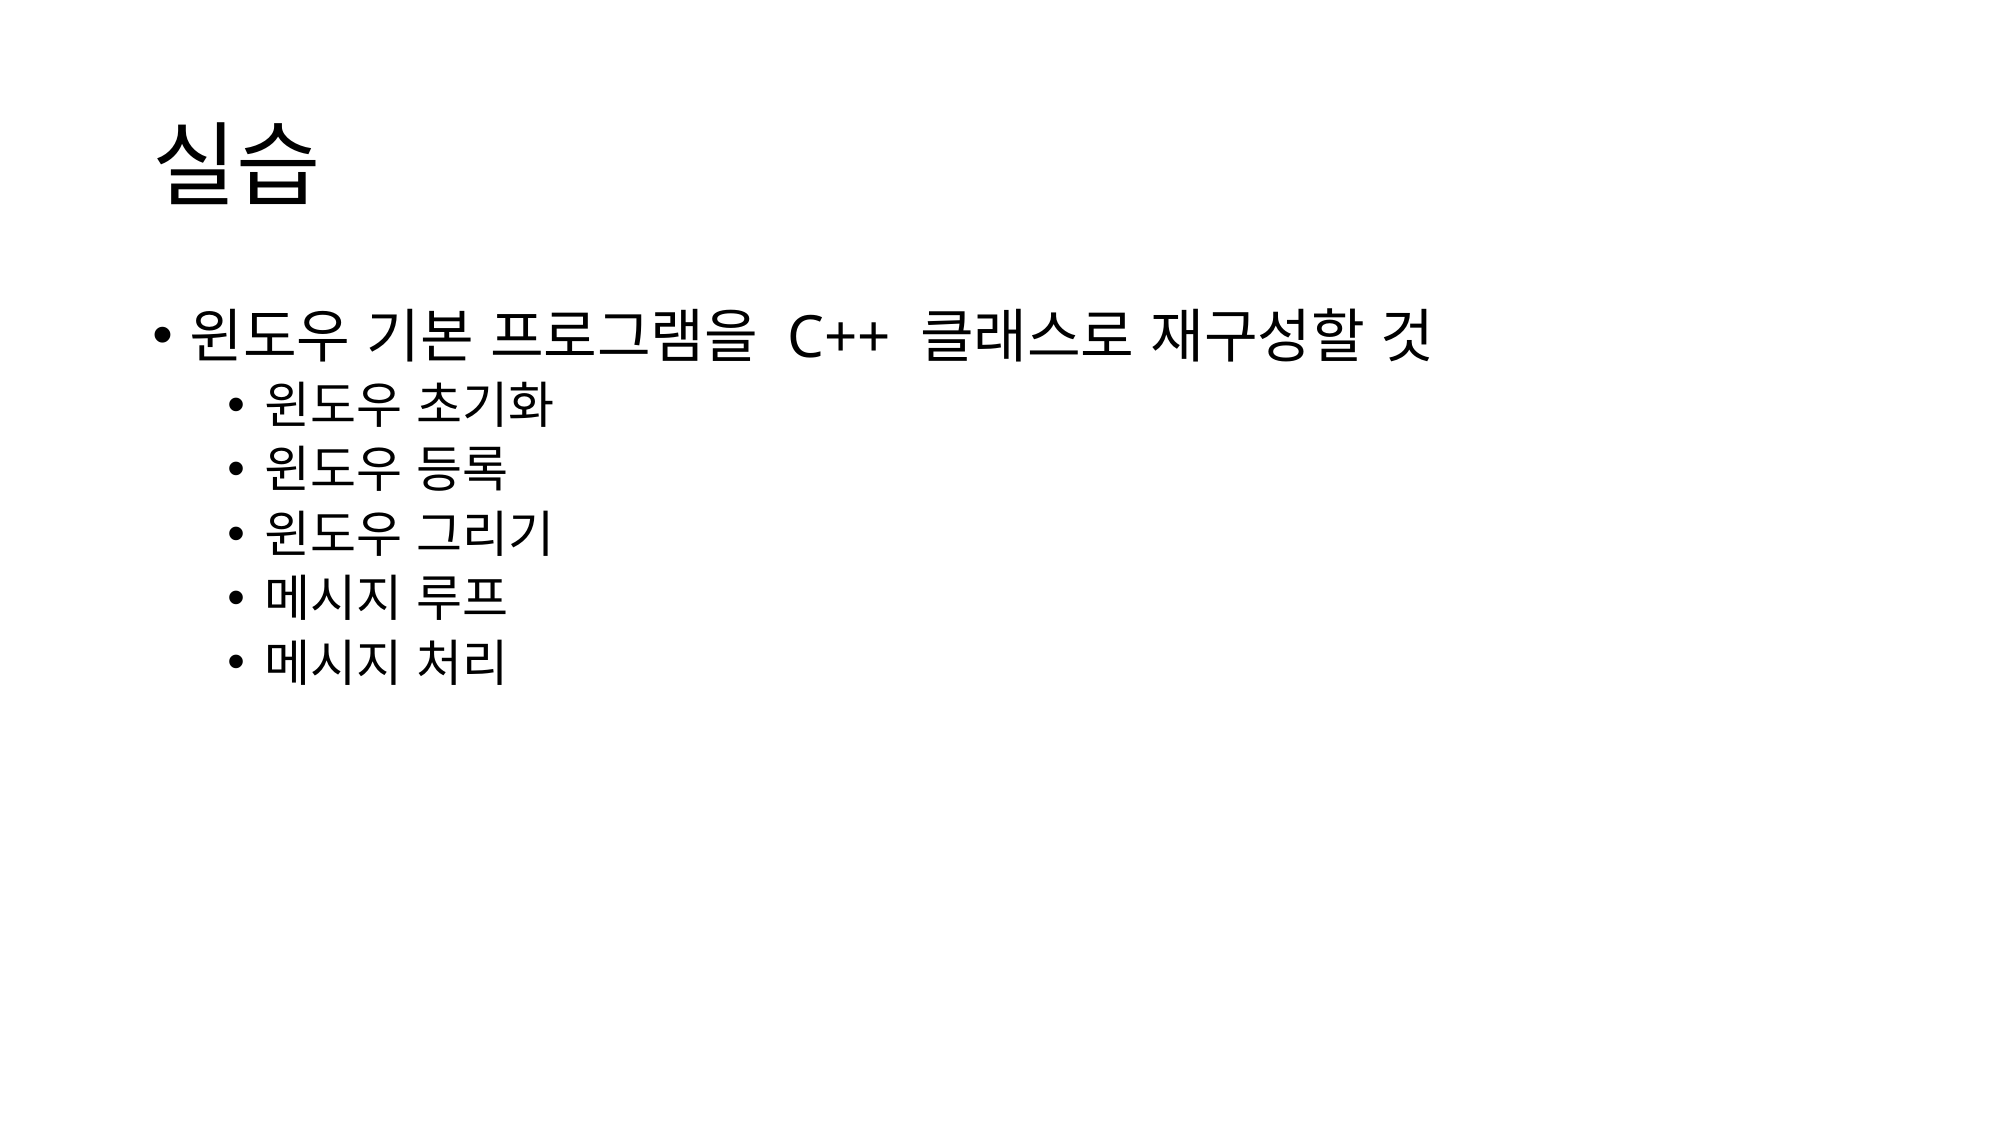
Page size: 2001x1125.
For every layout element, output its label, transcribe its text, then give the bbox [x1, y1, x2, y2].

title 실습 [137, 59, 1863, 278]
list 윈도우 기본 프로그램을 C++ 클래스로 재구성할 것 윈도우 초기화 윈도우 등록 윈도우 그리기 메시지 루프 메시지 처리 [137, 299, 1863, 1014]
